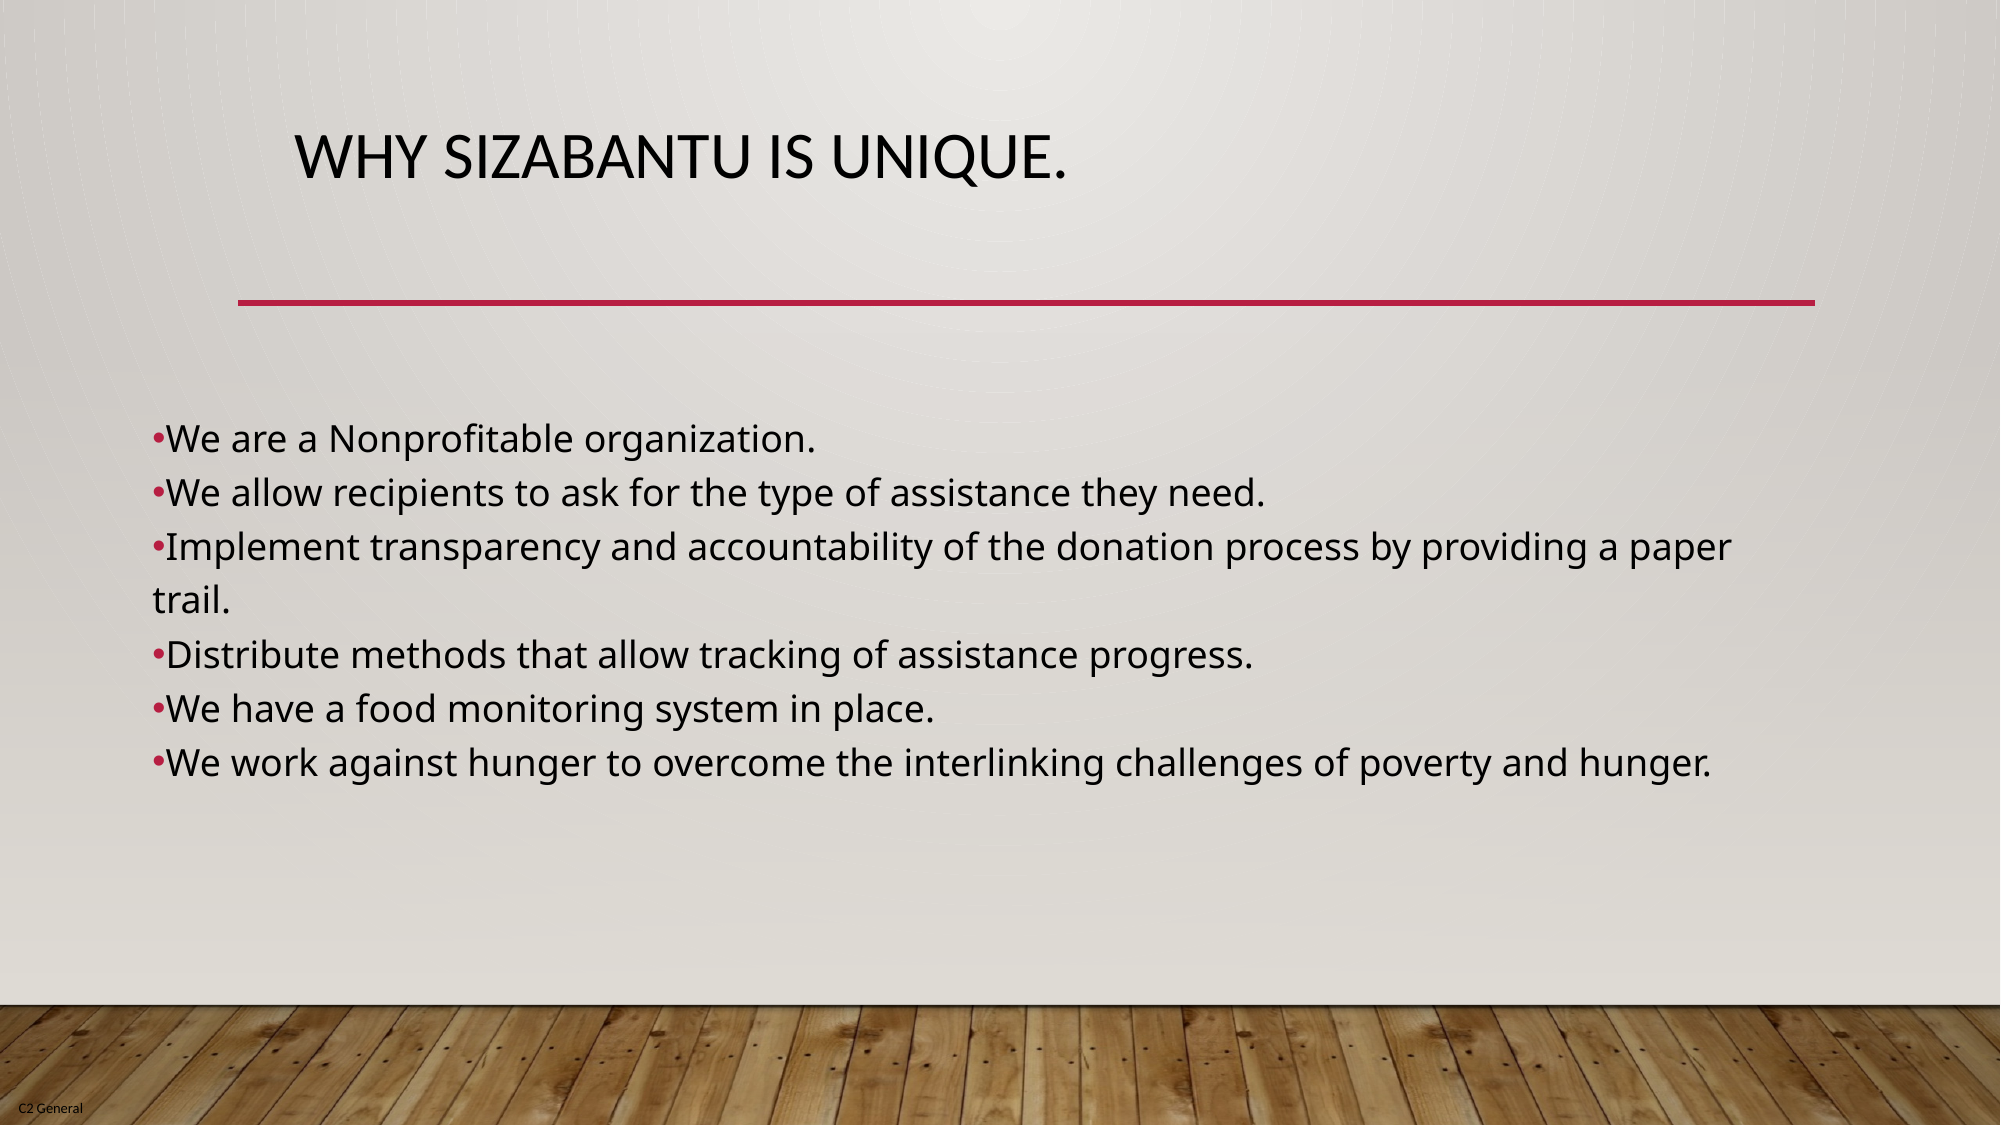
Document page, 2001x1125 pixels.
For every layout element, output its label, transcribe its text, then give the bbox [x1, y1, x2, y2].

list We are a Nonprofitable organization. We allow recipients to ask for the type of assistance they need. Implement transparency and accountability of the donation process by providing a paper trail. Distribute methods that allow tracking of assistance progress. We have a food monitoring system in place. We work against hunger to overcome the interlinking challenges of poverty and hunger. [137, 353, 1836, 960]
title Why Sizabantu is unique. [279, 32, 1123, 276]
picture [0, 1005, 2000, 1125]
